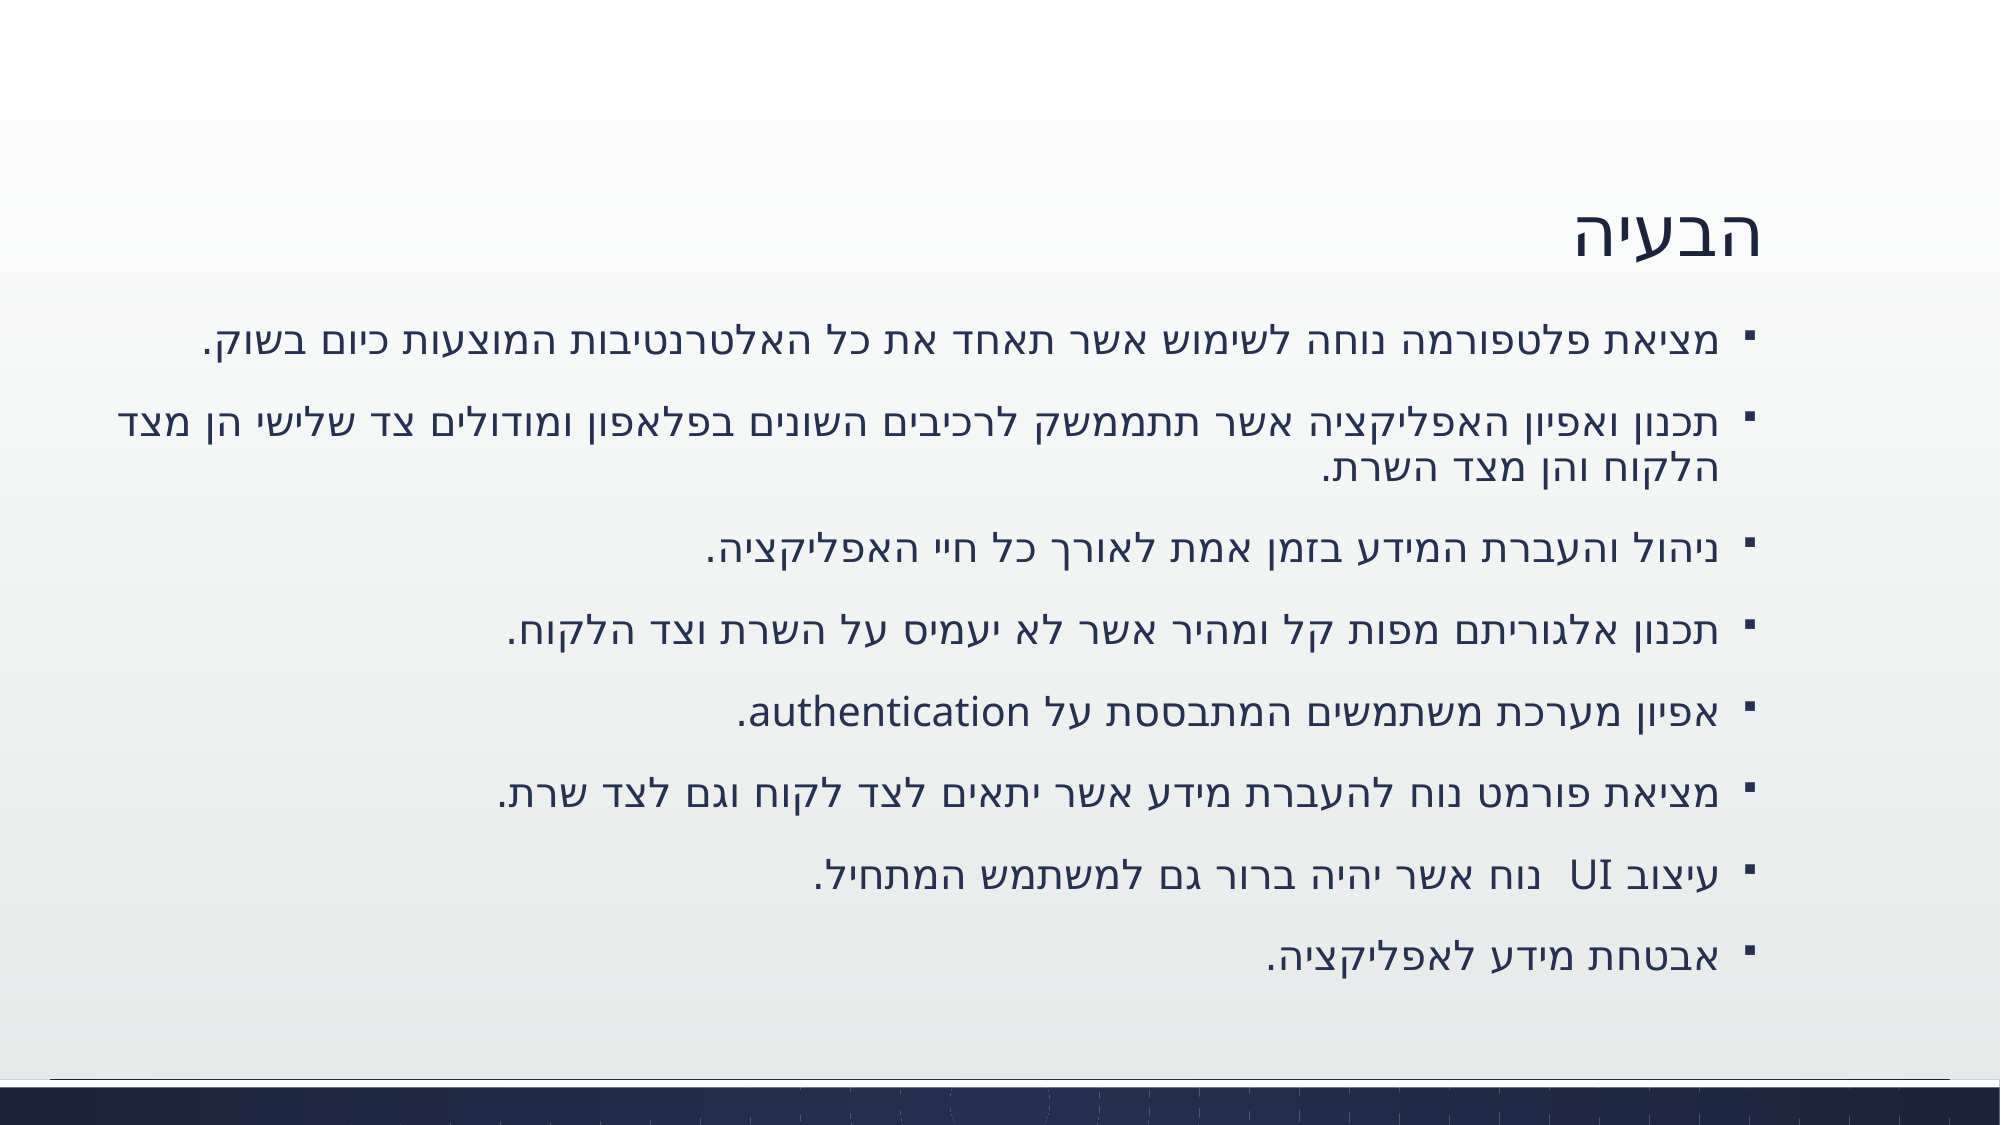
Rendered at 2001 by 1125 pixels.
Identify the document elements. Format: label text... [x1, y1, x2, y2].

title הבעיה [219, 76, 1780, 279]
list מציאת פלטפורמה נוחה לשימוש אשר תאחד את כל האלטרנטיבות המוצעות כיום בשוק. תכנון ואפיון האפליקציה אשר תתממשק לרכיבים השונים בפלאפון ומודולים צד שלישי הן מצד הלקוח והן מצד השרת. ניהול והעברת המידע בזמן אמת לאורך כל חיי האפליקציה. תכנון אלגוריתם מפות קל ומהיר אשר לא יעמיס על השרת וצד הלקוח. אפיון מערכת משתמשים המתבססת על authentication. מציאת פורמט נוח להעברת מידע אשר יתאים לצד לקוח וגם לצד שרת. עיצוב UI נוח אשר יהיה ברור גם למשתמש המתחיל. אבטחת מידע לאפליקציה. [87, 311, 1780, 990]
